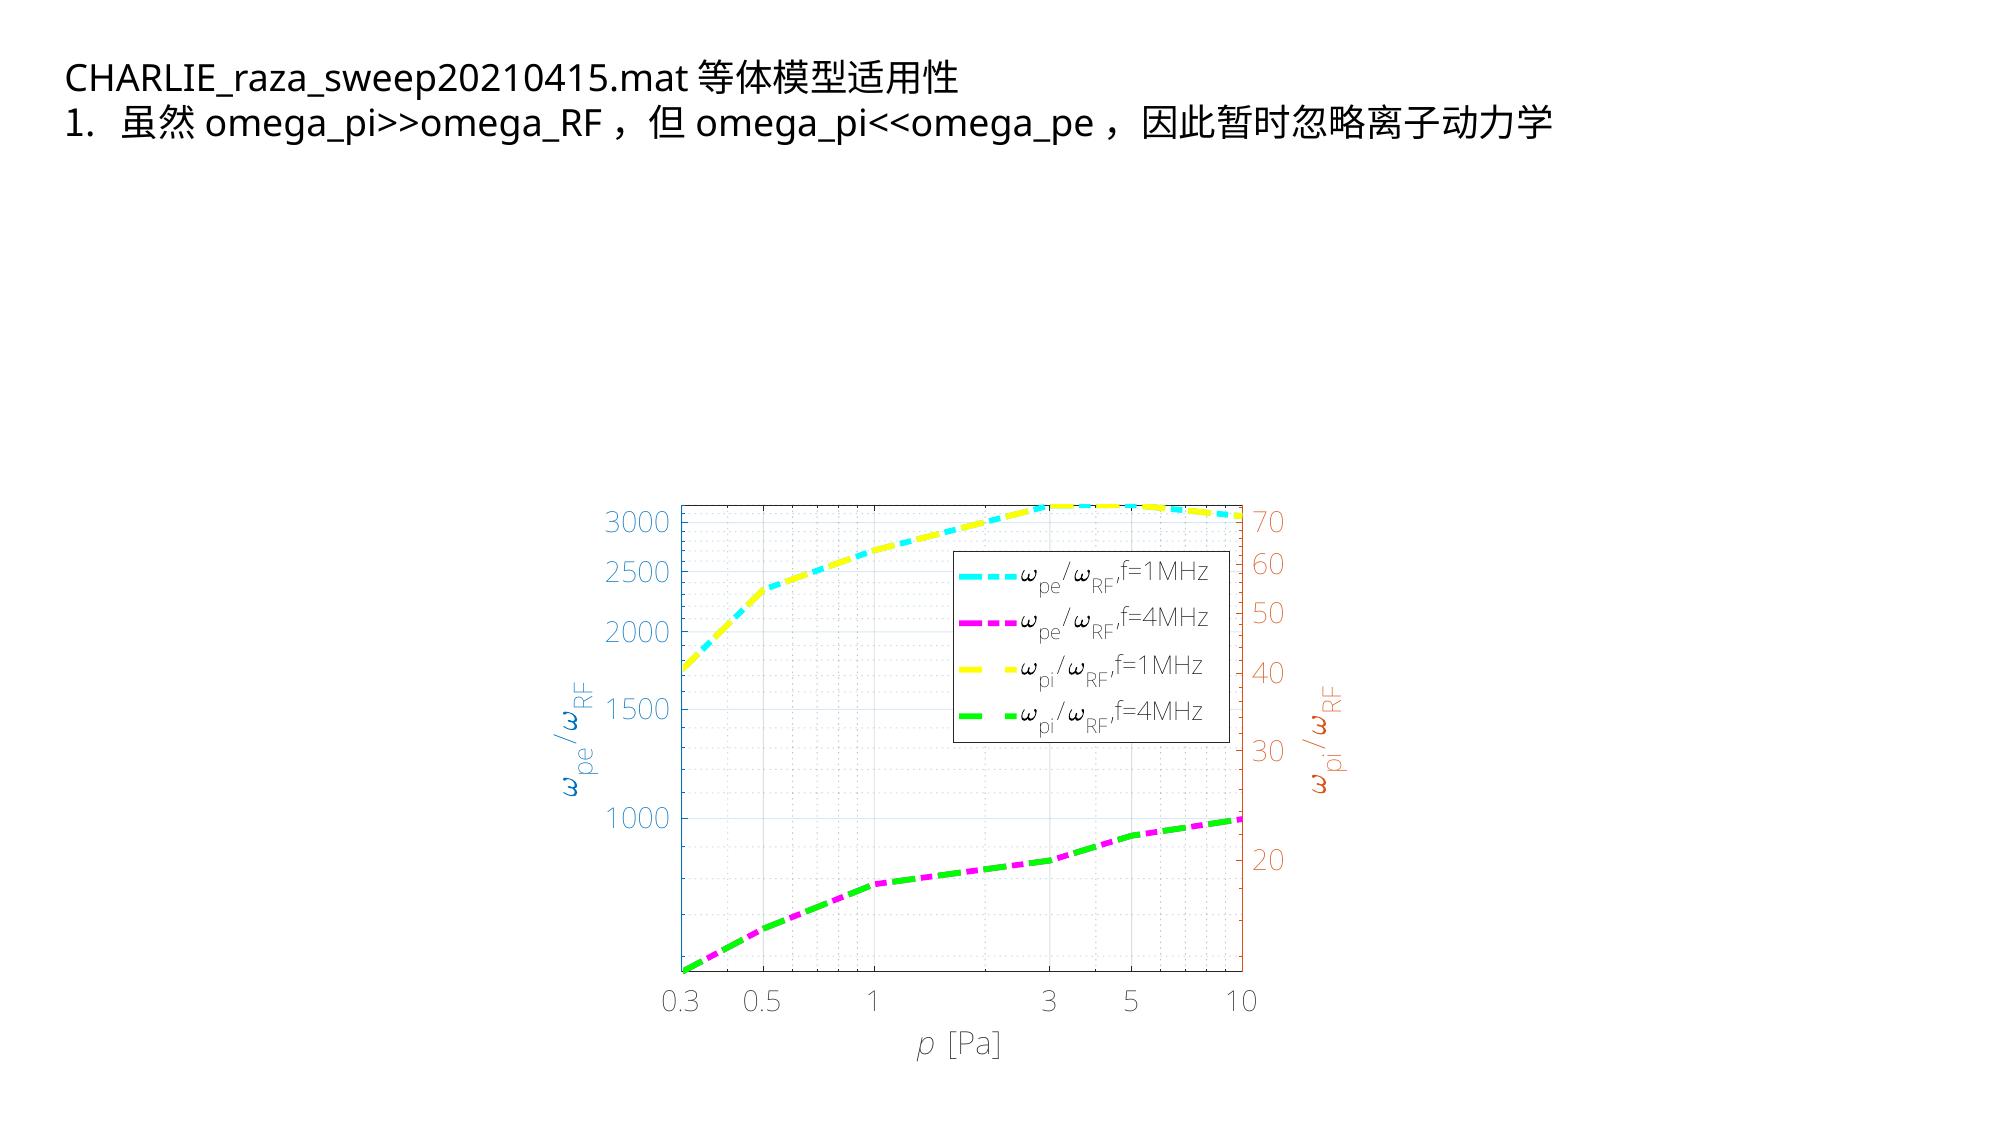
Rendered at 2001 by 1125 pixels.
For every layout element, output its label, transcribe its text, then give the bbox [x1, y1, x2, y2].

text_box CHARLIE_raza_sweep20210415.mat等体模型适用性 虽然omega_pi>>omega_RF，但omega_pi<<omega_pe，因此暂时忽略离子动力学 [49, 46, 1963, 242]
picture [543, 460, 1348, 1063]
